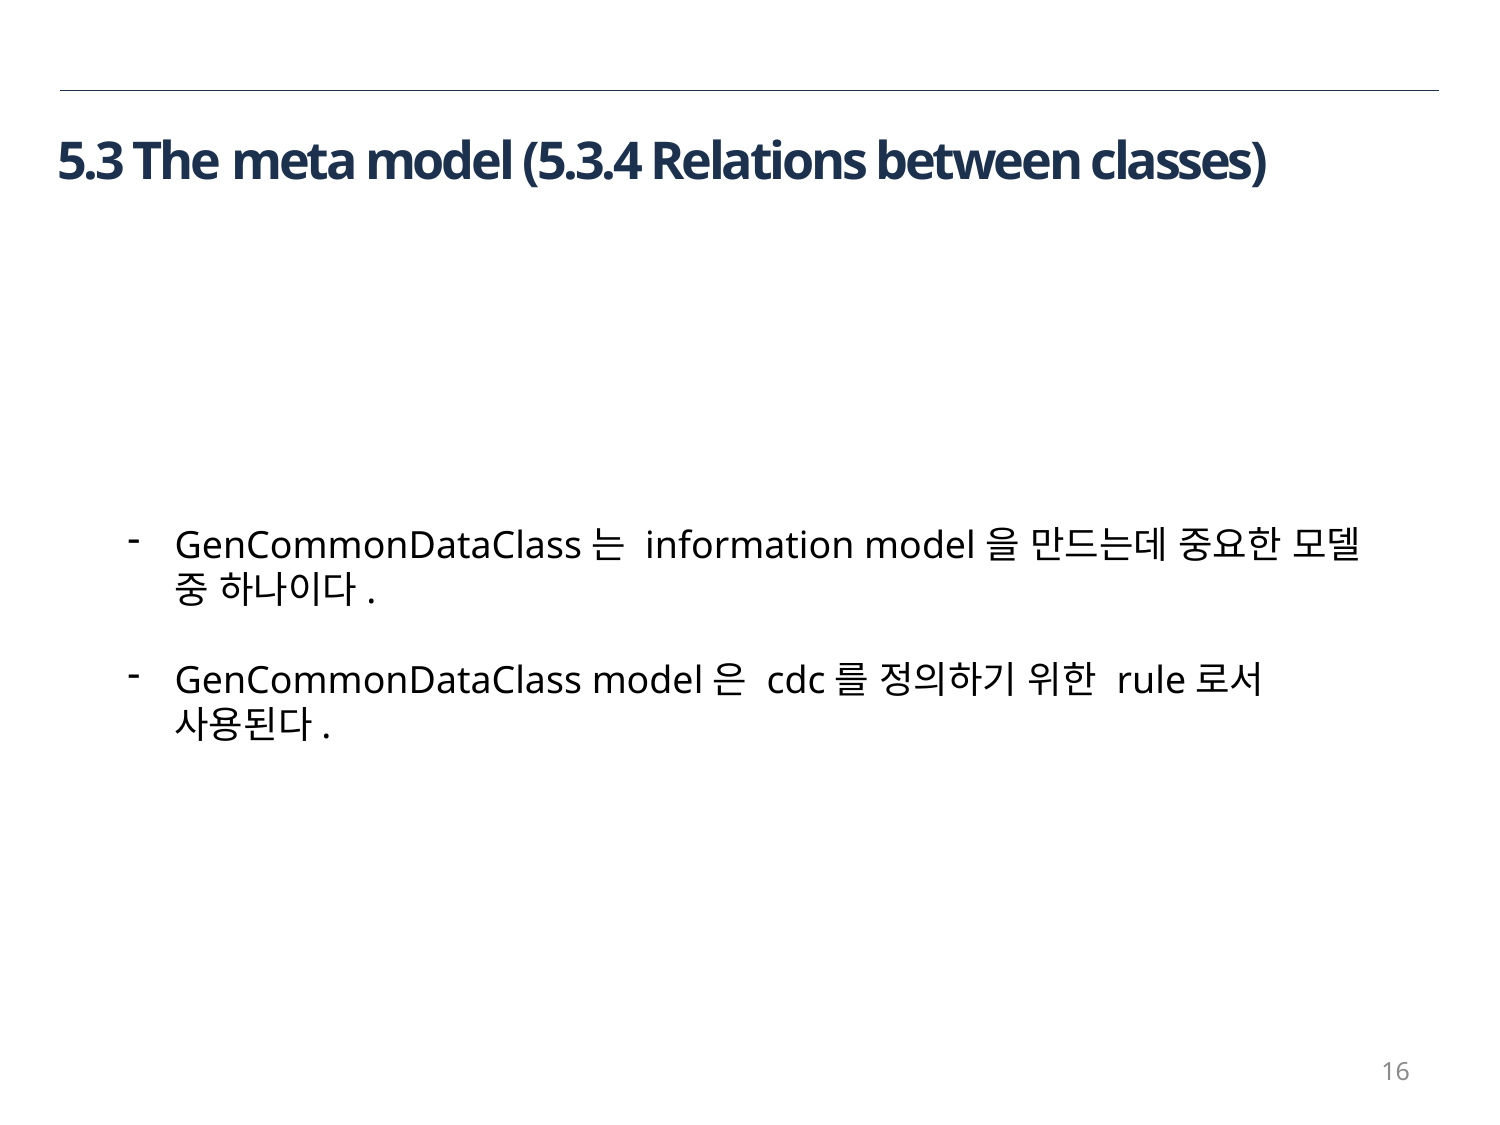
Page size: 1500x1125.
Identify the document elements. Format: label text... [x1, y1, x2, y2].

text_box 5.3 The meta model (5.3.4 Relations between classes) [42, 89, 1425, 228]
slide_number 16 [1074, 1042, 1425, 1103]
text_box GenCommonDataClass는 information model을 만드는데 중요한 모델 중 하나이다. GenCommonDataClass model은 cdc를 정의하기 위한 rule로서 사용된다. [112, 513, 1386, 754]
